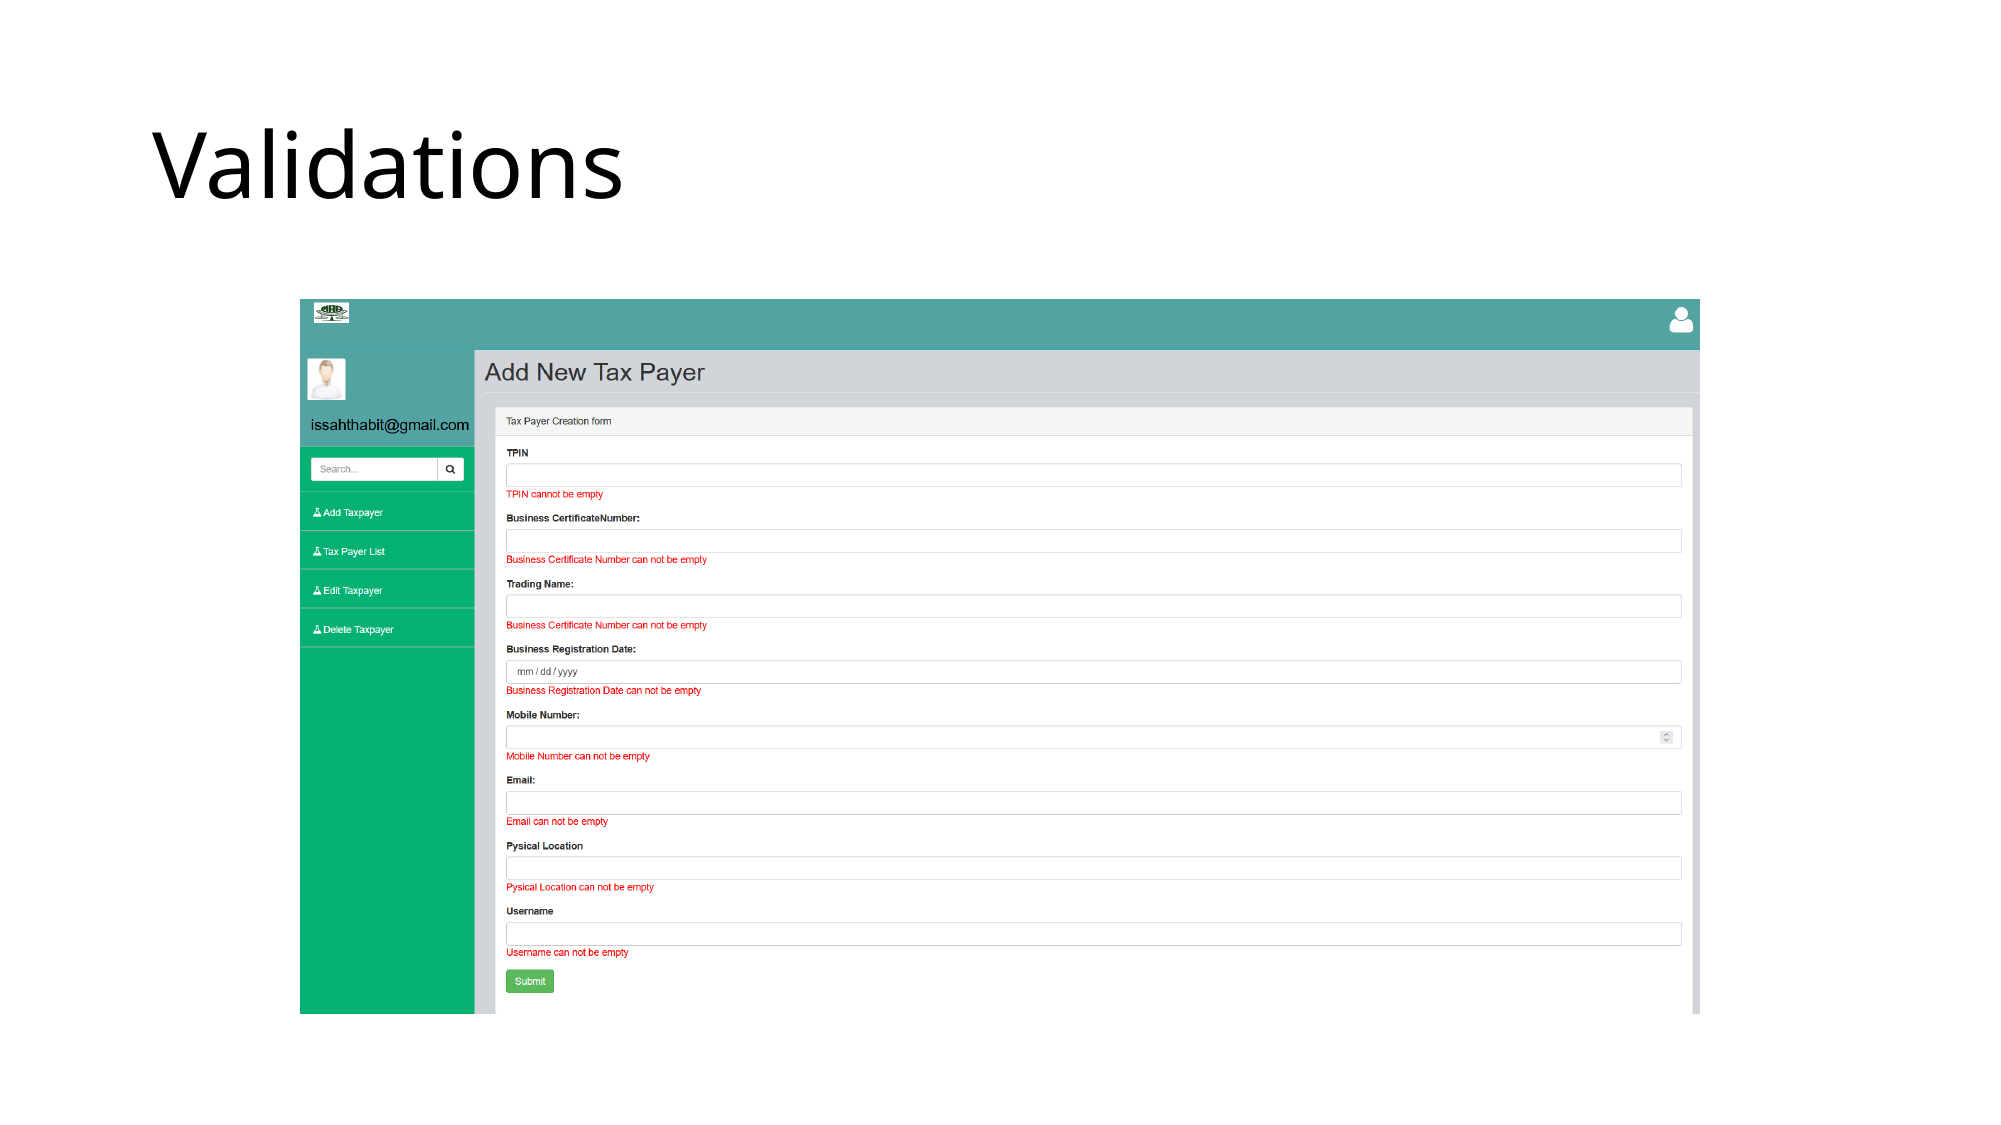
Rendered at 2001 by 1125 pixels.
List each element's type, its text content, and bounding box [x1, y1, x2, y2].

title Validations [137, 59, 1863, 278]
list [300, 299, 1700, 1014]
